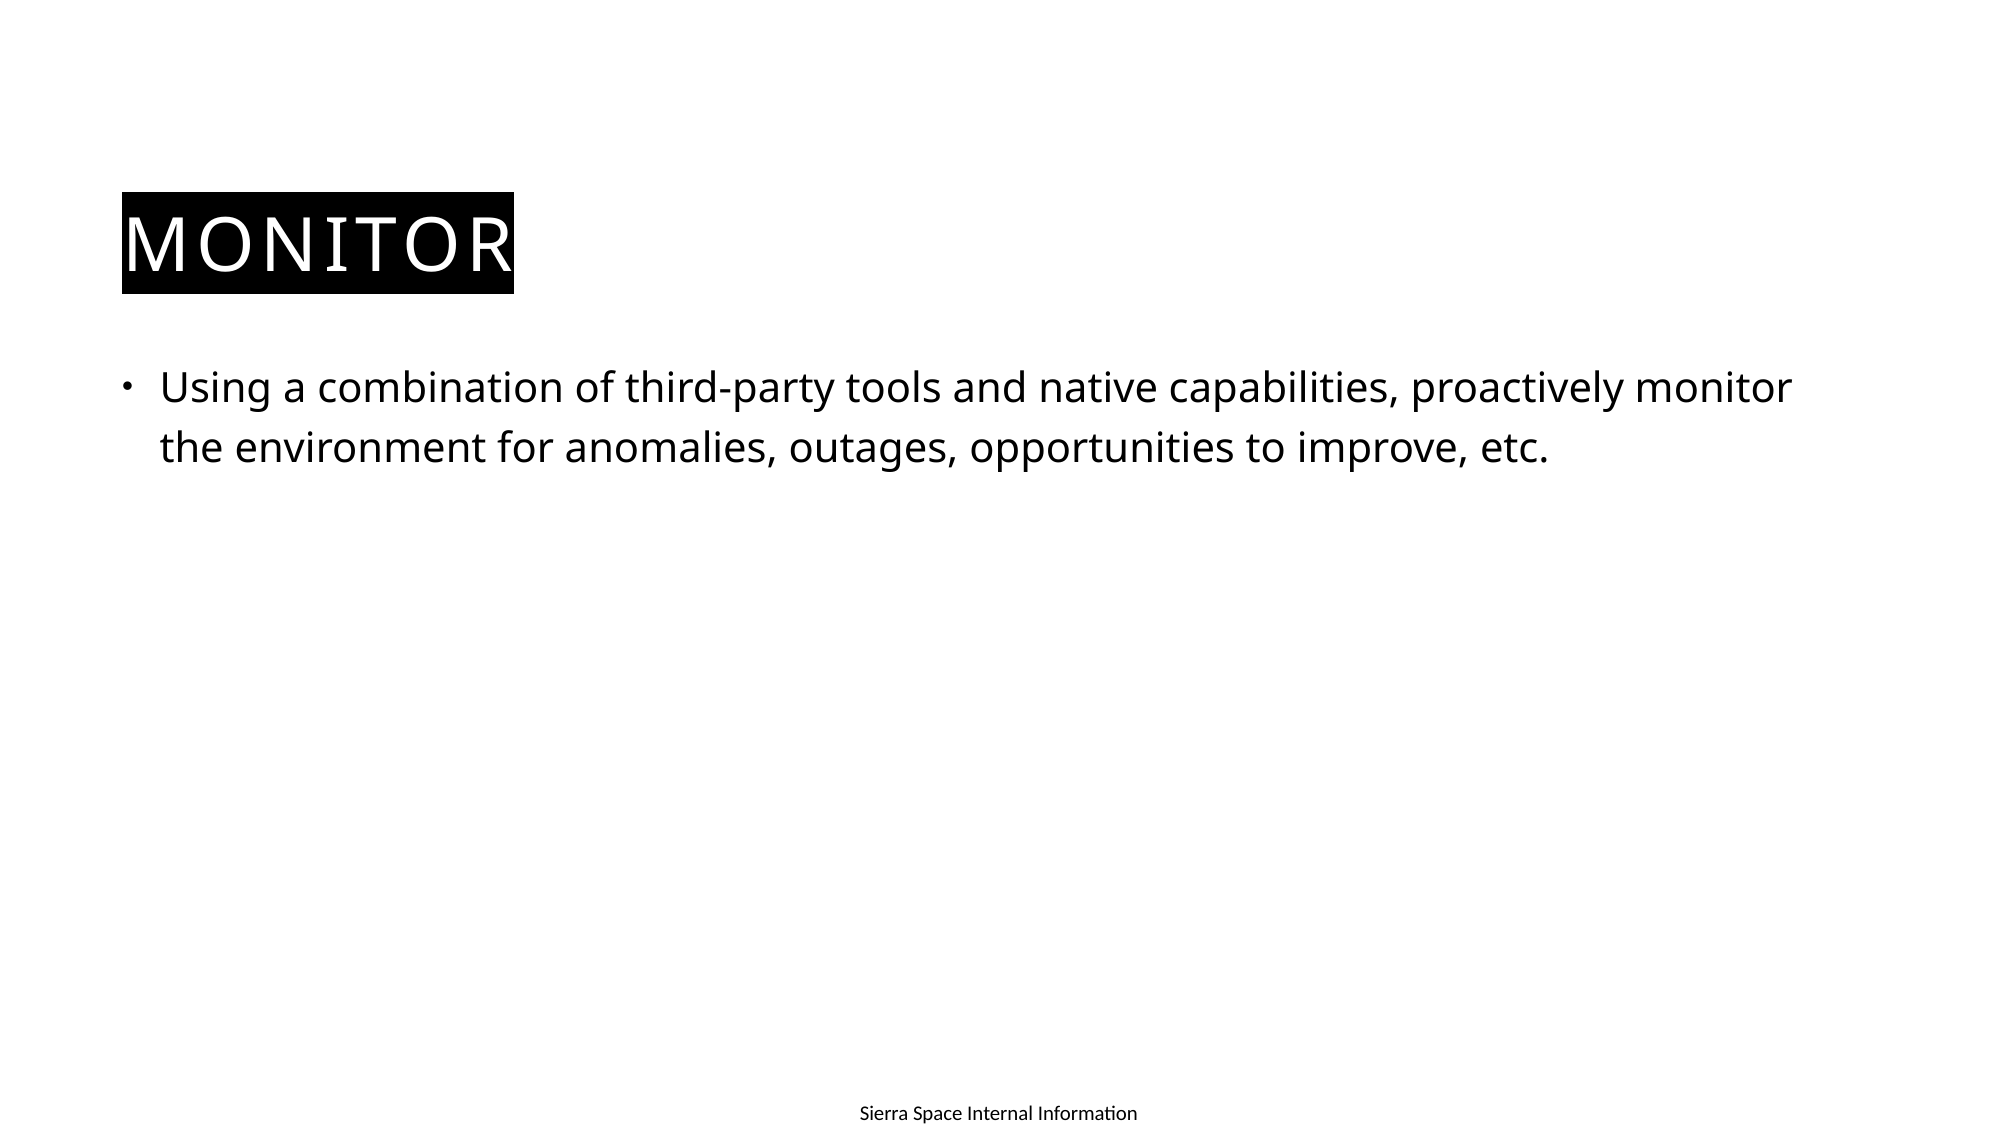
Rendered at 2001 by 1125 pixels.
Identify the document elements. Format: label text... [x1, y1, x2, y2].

list Using a combination of third-party tools and native capabilities, proactively monitor the environment for anomalies, outages, opportunities to improve, etc. [107, 343, 1850, 975]
title Monitor [107, 106, 1850, 295]
